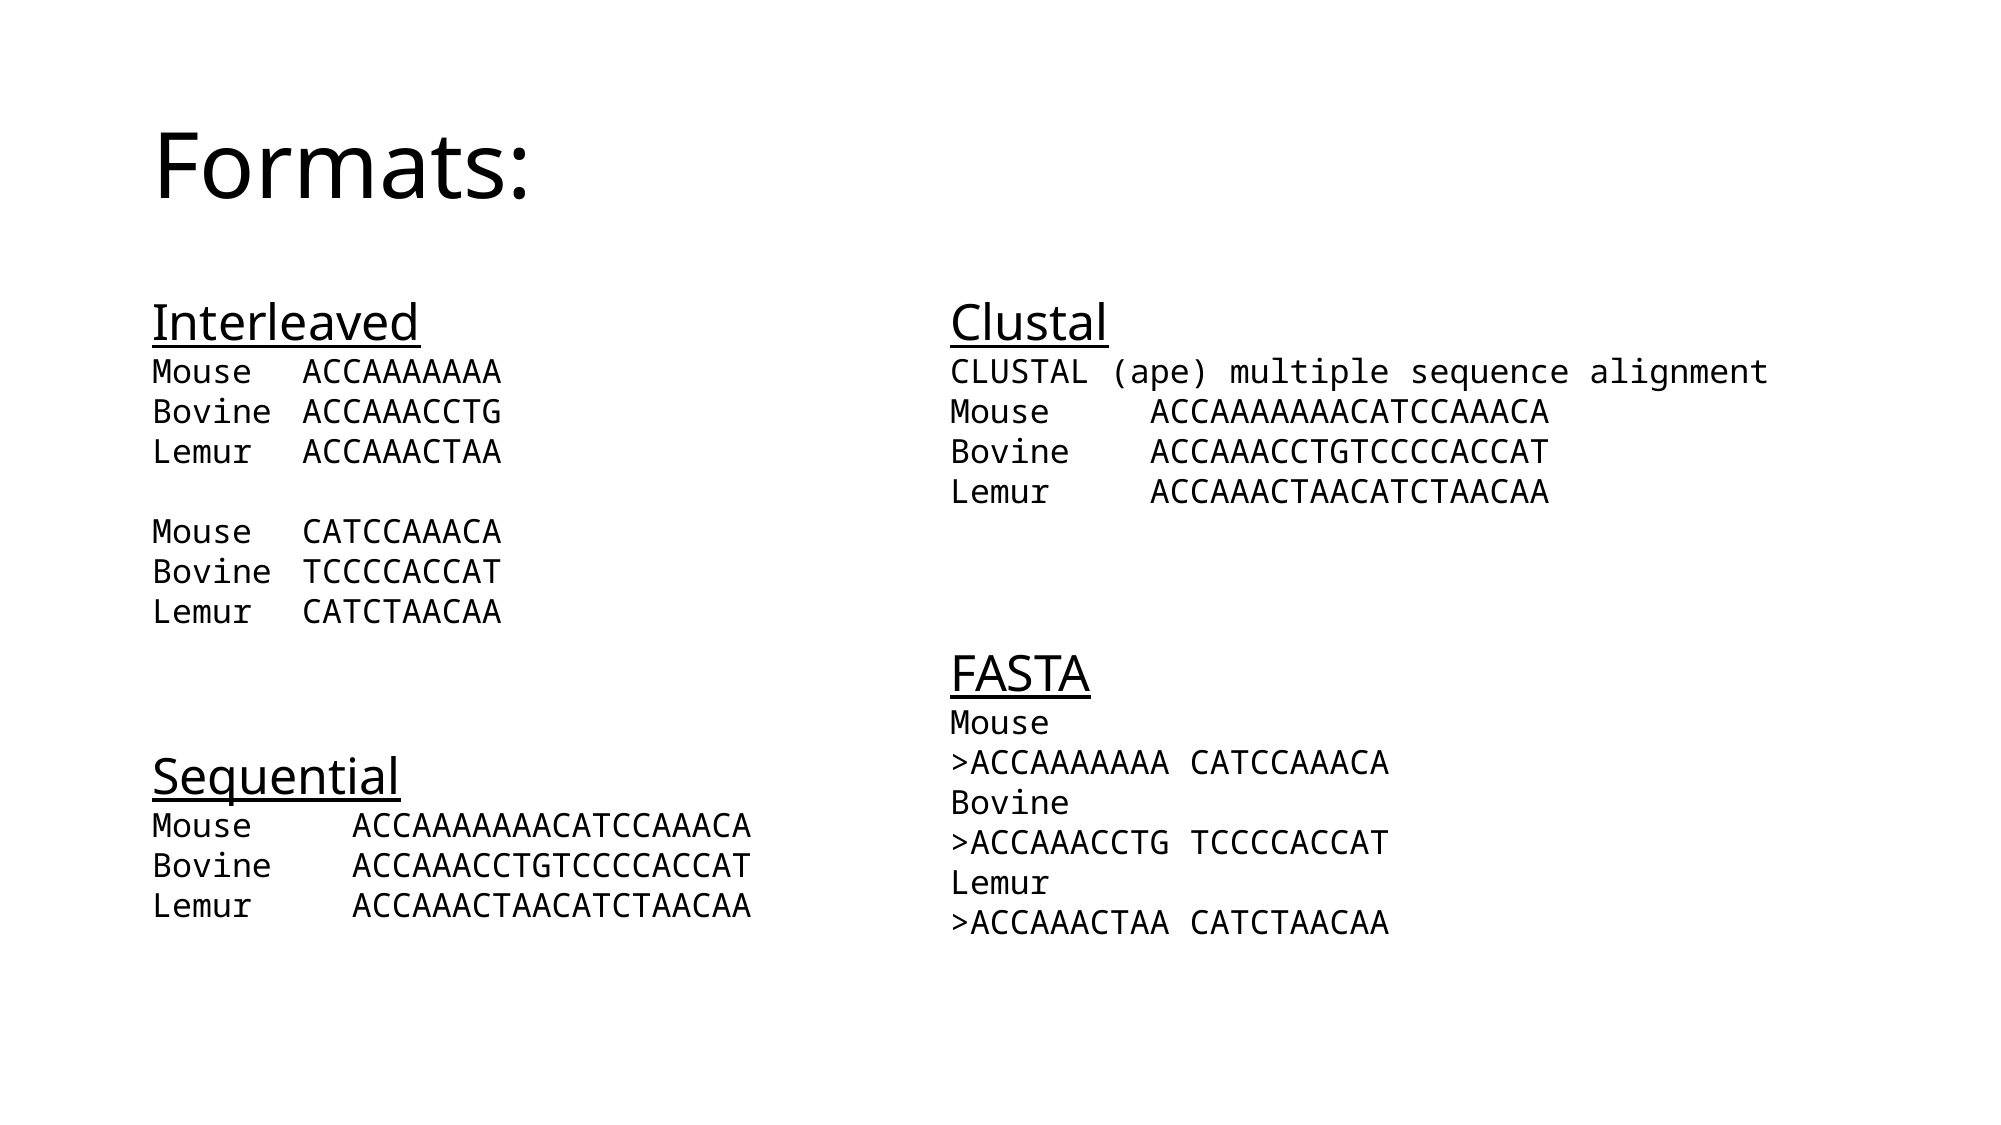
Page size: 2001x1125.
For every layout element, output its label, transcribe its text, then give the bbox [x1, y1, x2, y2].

text_box FASTA Mouse >ACCAAAAAAA CATCCAAACA Bovine >ACCAAACCTG TCCCCACCAT Lemur >ACCAAACTAA CATCTAACAA [935, 603, 1946, 949]
text_box Interleaved Mouse ACCAAAAAAA Bovine ACCAAACCTG Lemur ACCAAACTAA Mouse CATCCAAACA Bovine TCCCCACCAT Lemur CATCTAACAA [137, 253, 819, 638]
text_box Clustal CLUSTAL (ape) multiple sequence alignment Mouse ACCAAAAAAACATCCAAACA Bovine ACCAAACCTGTCCCCACCAT Lemur ACCAAACTAACATCTAACAA [935, 253, 1946, 518]
text_box Sequential Mouse ACCAAAAAAACATCCAAACA Bovine ACCAAACCTGTCCCCACCAT Lemur ACCAAACTAACATCTAACAA [137, 706, 819, 932]
title Formats: [137, 59, 1863, 278]
